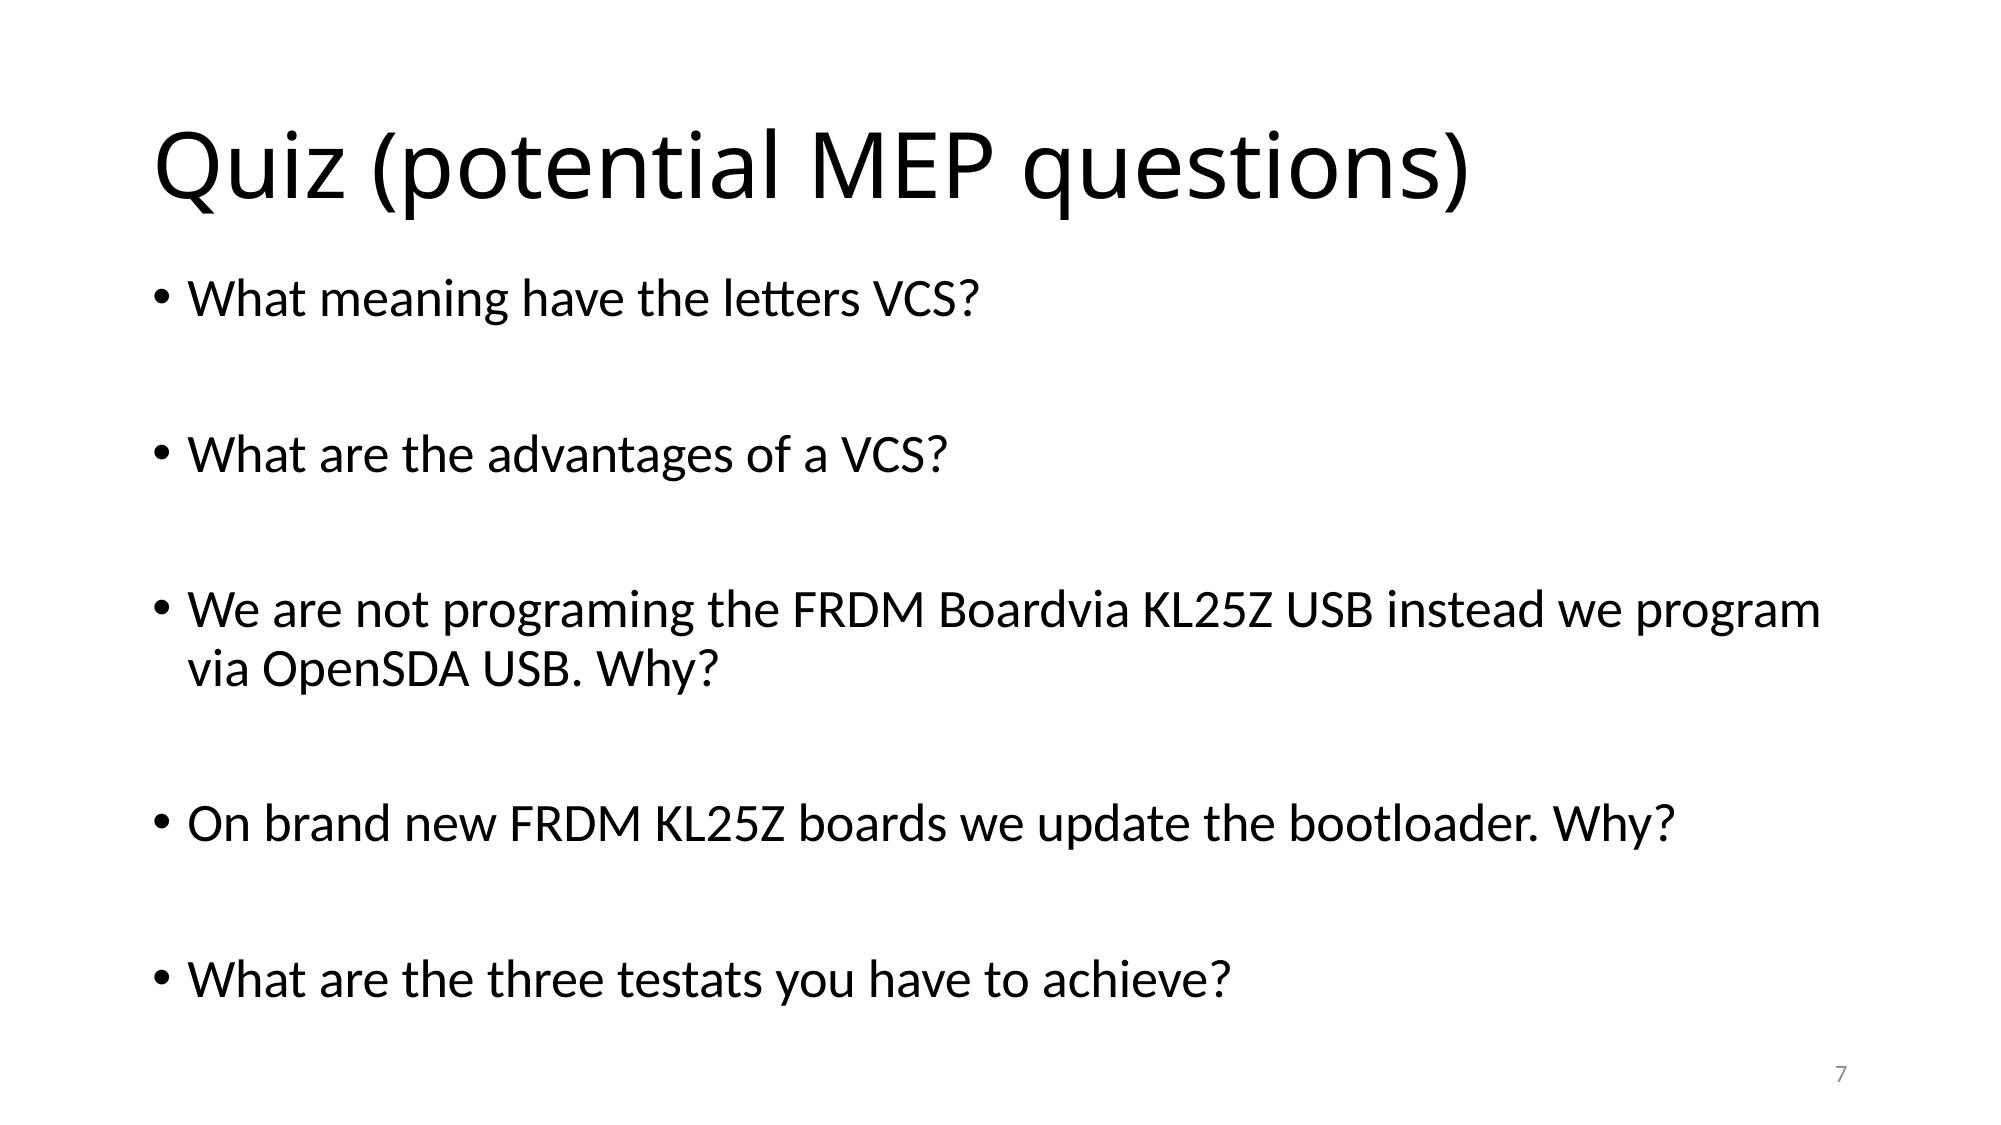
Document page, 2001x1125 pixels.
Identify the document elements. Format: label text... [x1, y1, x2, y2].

slide_number 7 [1412, 1042, 1863, 1103]
title Quiz (potential MEP questions) [137, 59, 1863, 262]
list What meaning have the letters VCS? What are the advantages of a VCS? We are not programing the FRDM Boardvia KL25Z USB instead we program via OpenSDA USB. Why? On brand new FRDM KL25Z boards we update the bootloader. Why? What are the three testats you have to achieve? [137, 262, 1863, 1023]
